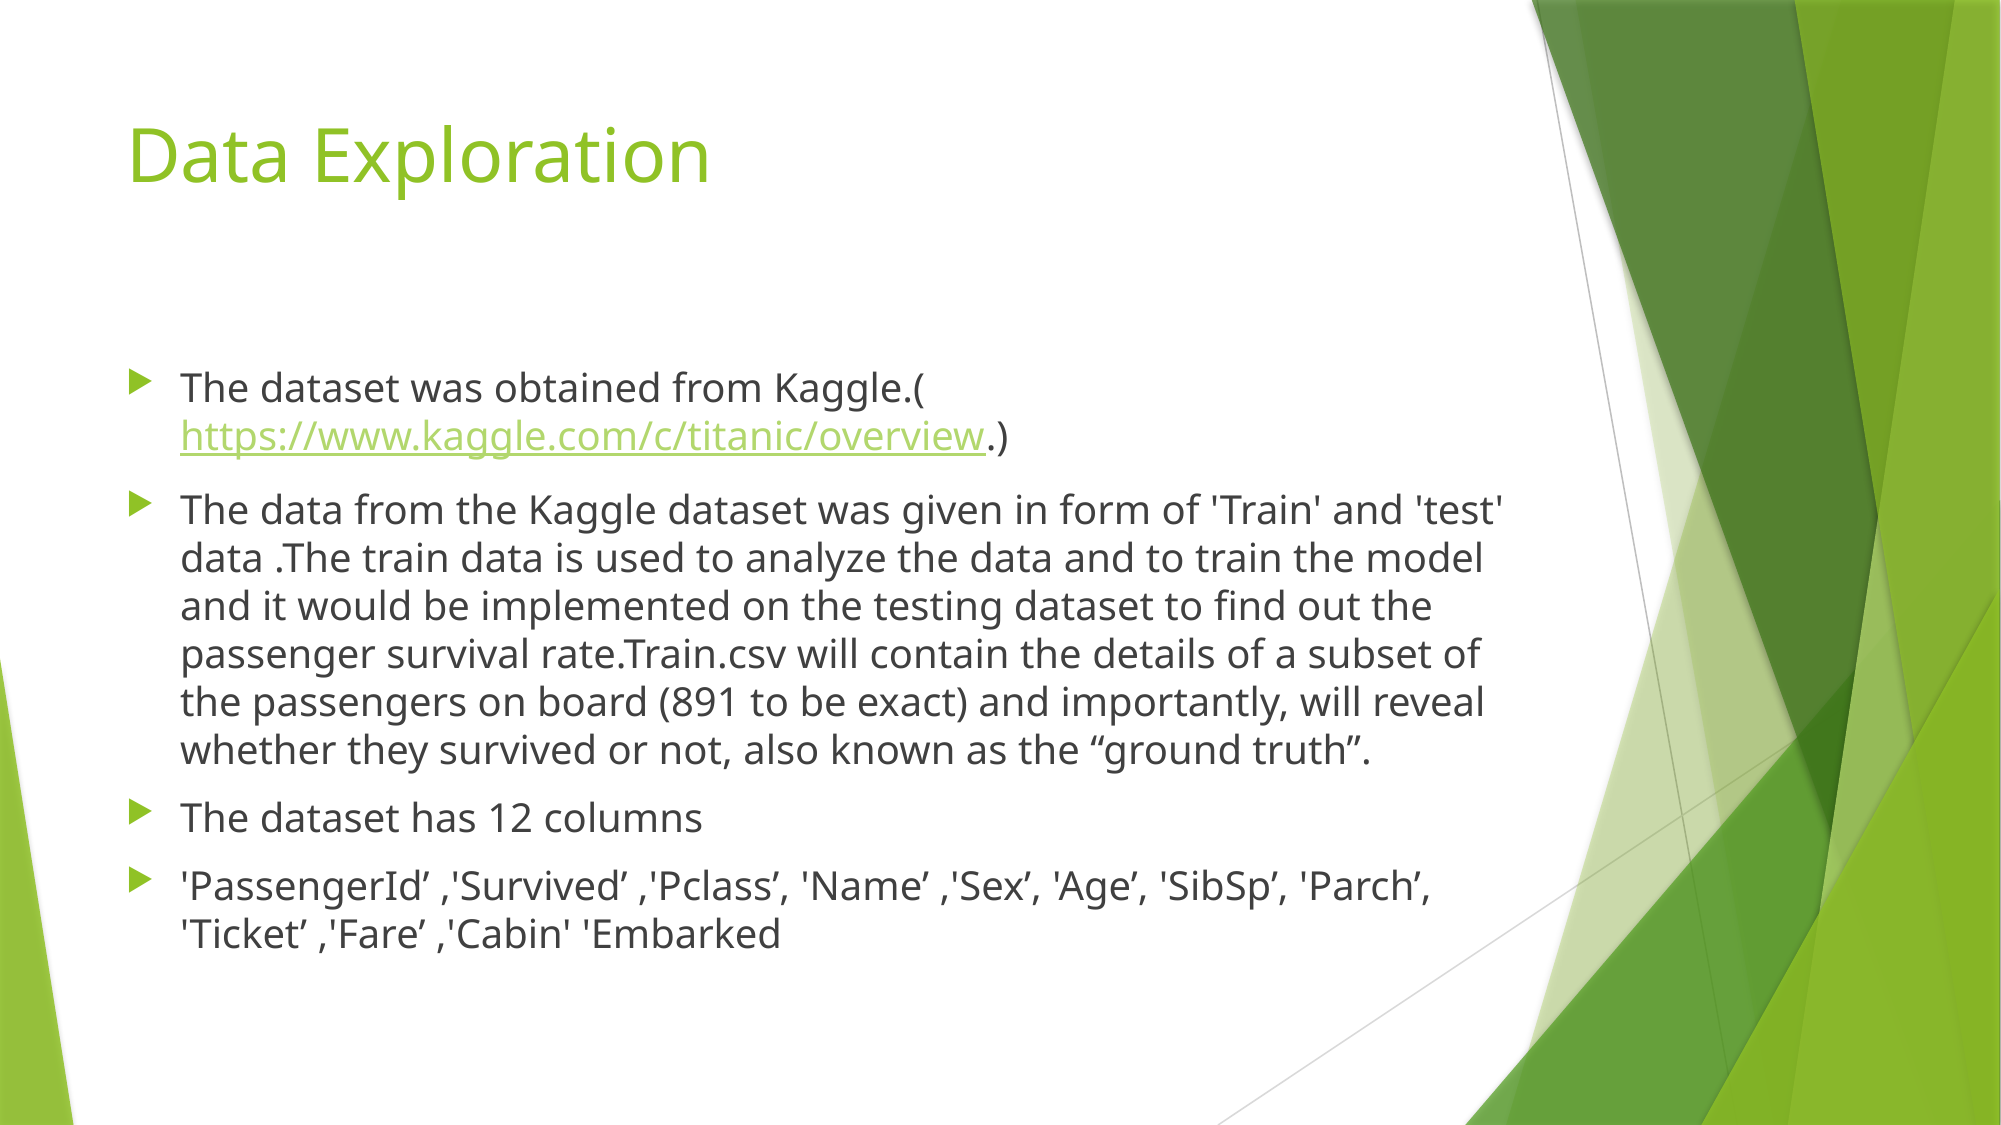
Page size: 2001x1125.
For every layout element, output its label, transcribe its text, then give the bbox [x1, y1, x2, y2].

list The dataset was obtained from Kaggle.(https://www.kaggle.com/c/titanic/overview.) The data from the Kaggle dataset was given in form of 'Train' and 'test' data .The train data is used to analyze the data and to train the model and it would be implemented on the testing dataset to find out the passenger survival rate.Train.csv will contain the details of a subset of the passengers on board (891 to be exact) and importantly, will reveal whether they survived or not, also known as the “ground truth”. The dataset has 12 columns 'PassengerId’ ,'Survived’ ,'Pclass’, 'Name’ ,'Sex’, 'Age’, 'SibSp’, 'Parch’, 'Ticket’ ,'Fare’ ,'Cabin' 'Embarked [111, 354, 1522, 992]
title Data Exploration [111, 99, 1522, 317]
